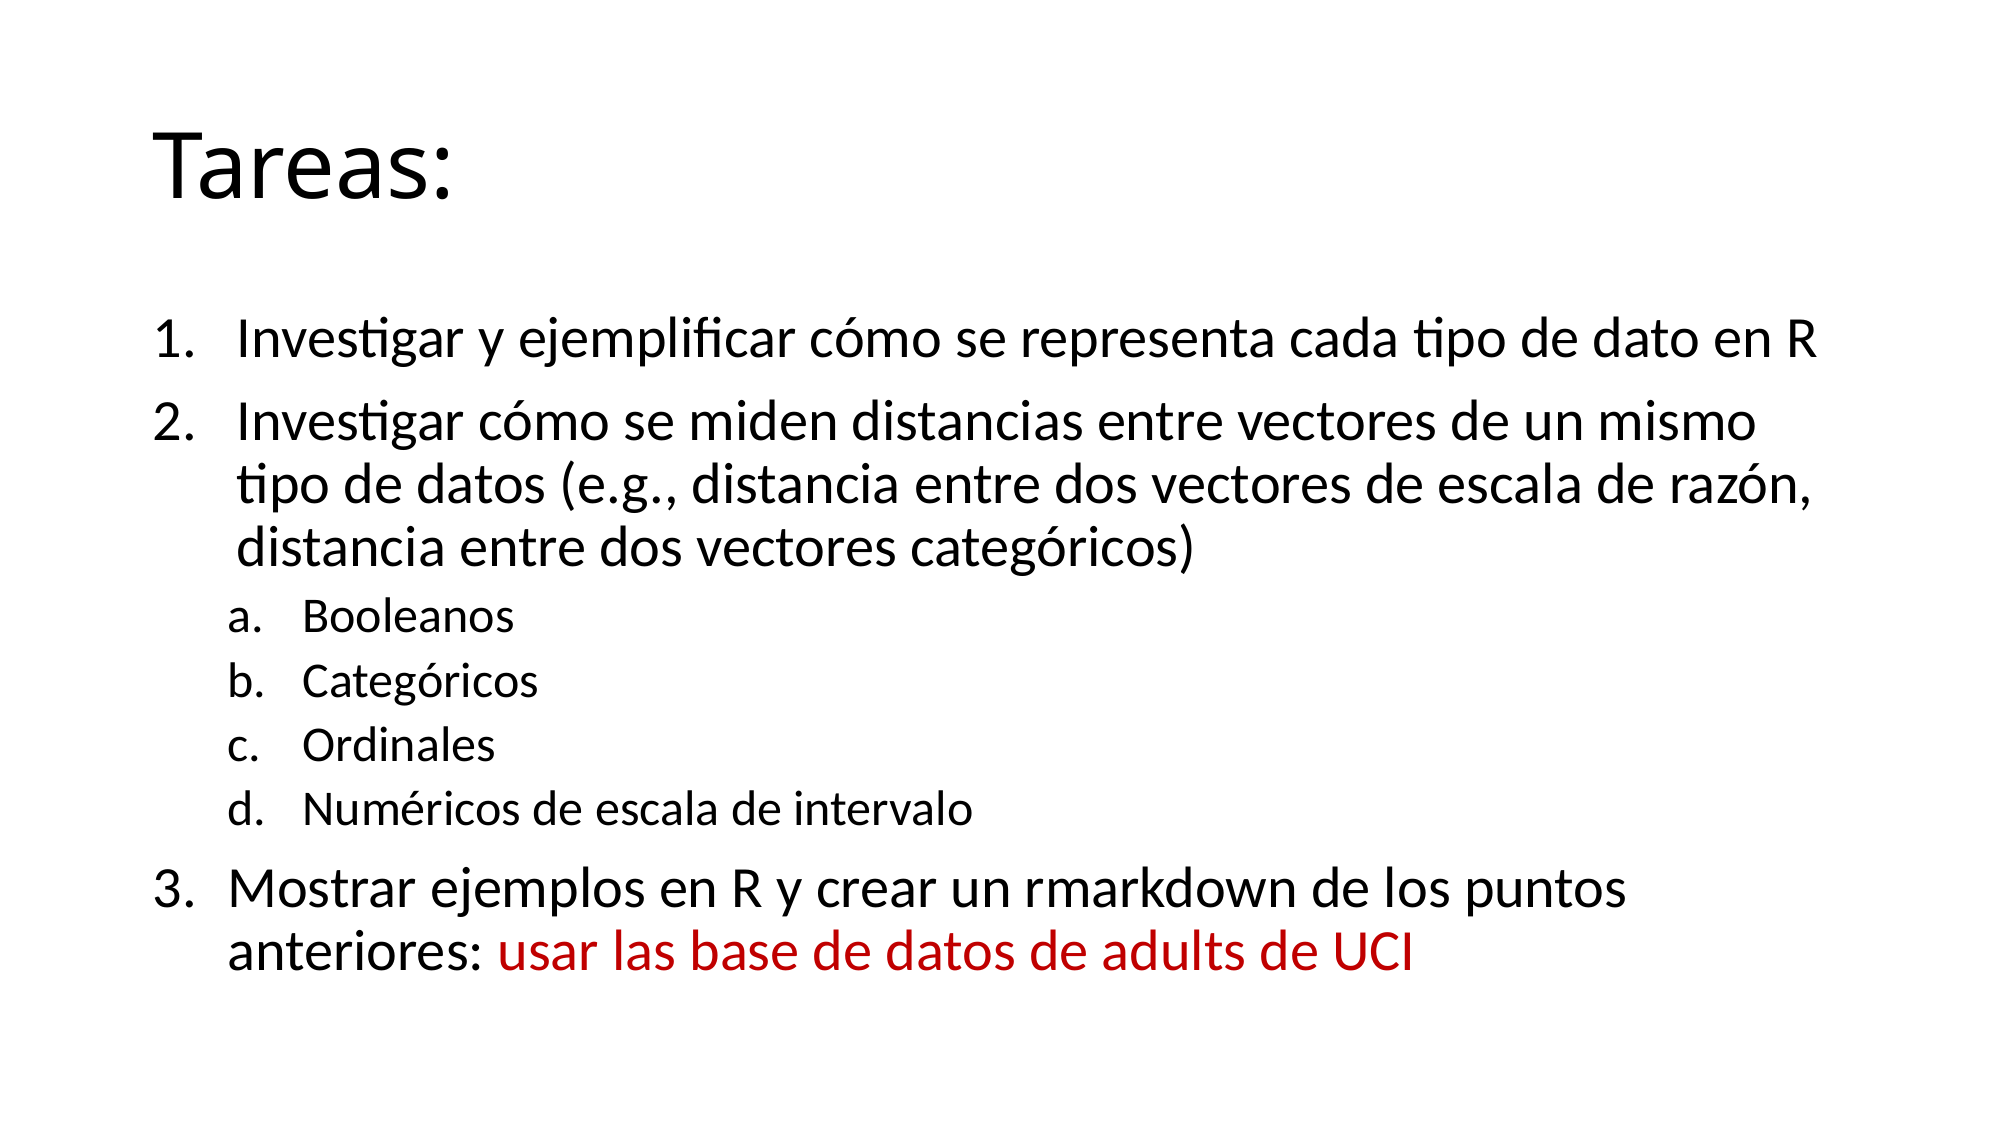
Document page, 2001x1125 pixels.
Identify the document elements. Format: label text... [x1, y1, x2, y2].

title Tareas: [137, 59, 1863, 278]
list Investigar y ejemplificar cómo se representa cada tipo de dato en R Investigar cómo se miden distancias entre vectores de un mismo tipo de datos (e.g., distancia entre dos vectores de escala de razón, distancia entre dos vectores categóricos) Booleanos Categóricos Ordinales Numéricos de escala de intervalo Mostrar ejemplos en R y crear un rmarkdown de los puntos anteriores: usar las base de datos de adults de UCI [137, 299, 1863, 1014]
